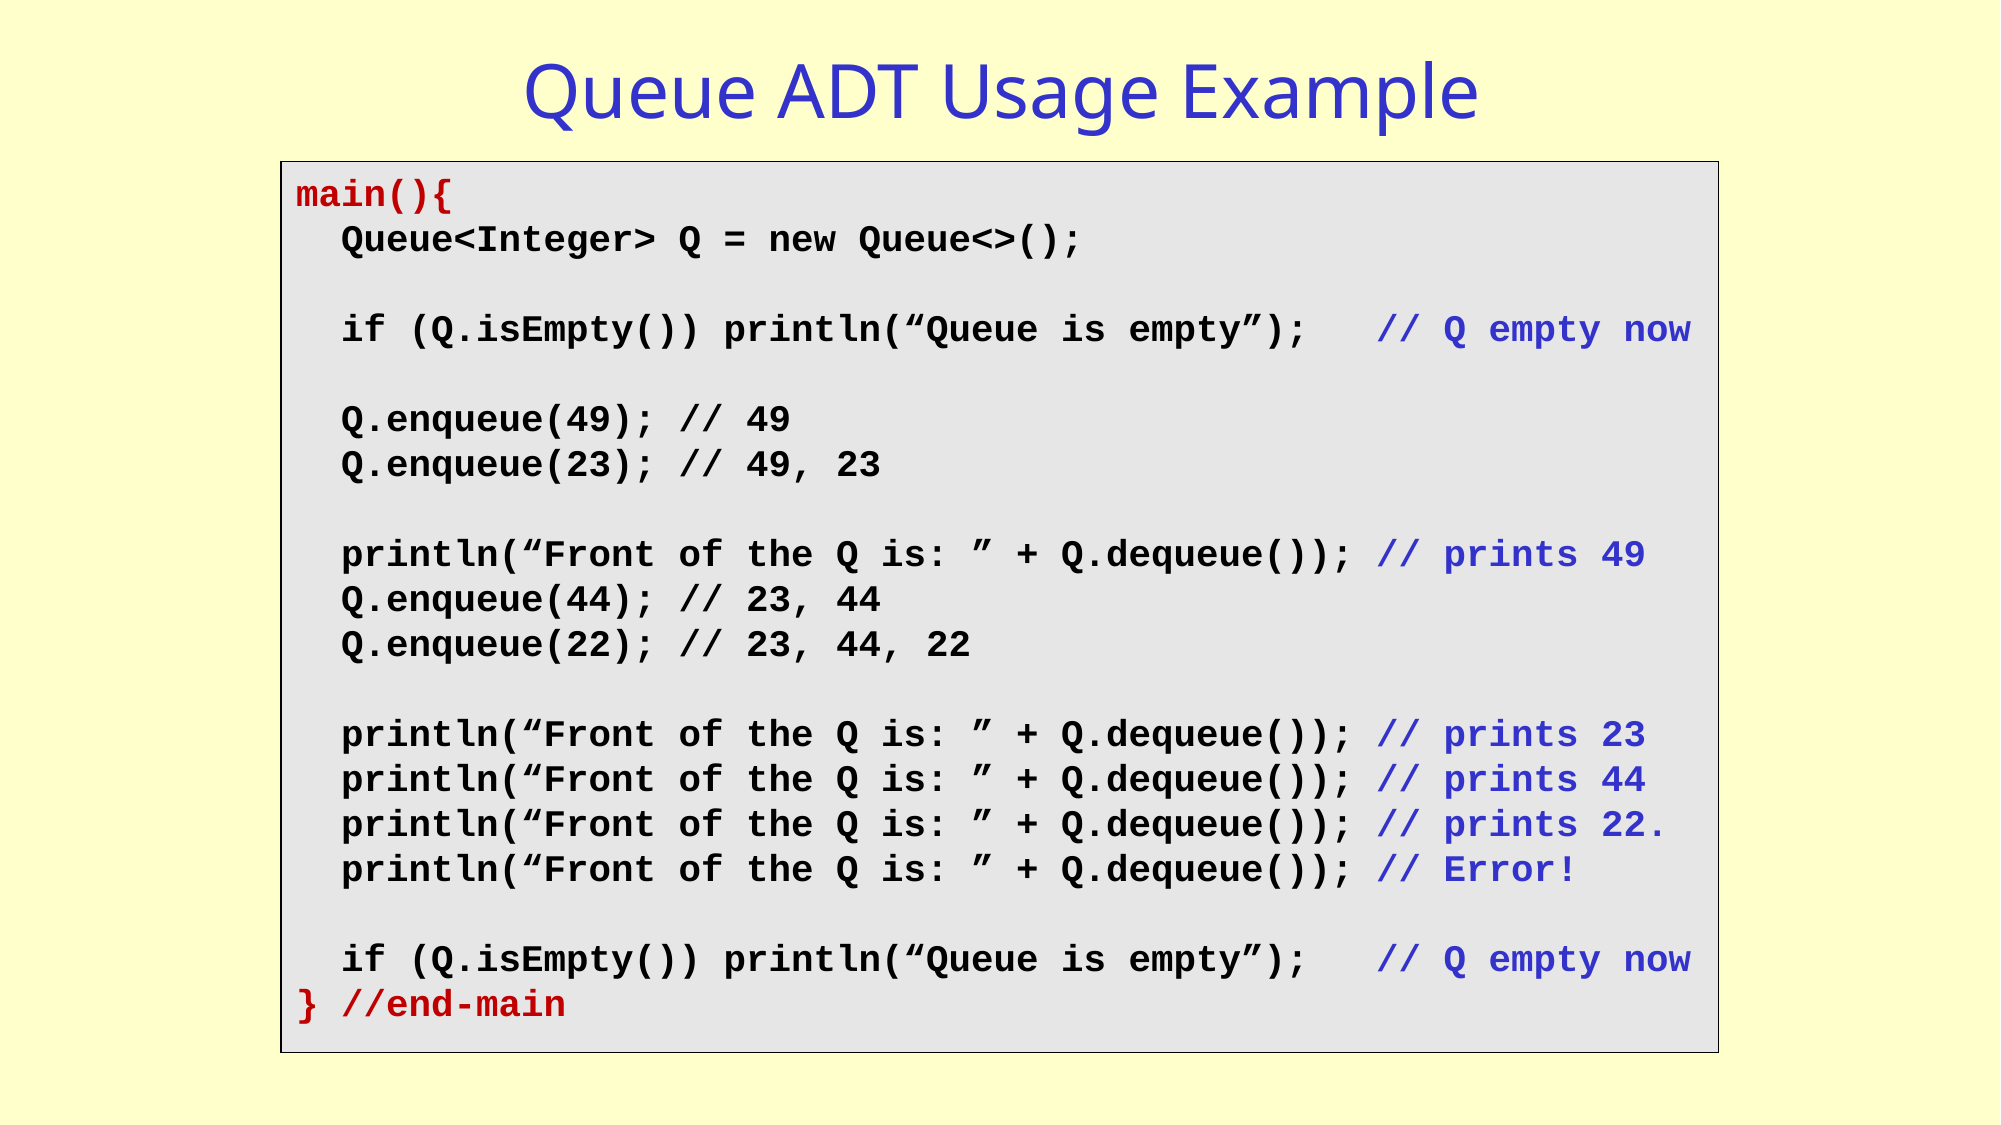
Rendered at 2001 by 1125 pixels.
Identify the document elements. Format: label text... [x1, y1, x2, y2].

text_box main(){ Queue<Integer> Q = new Queue<>(); if (Q.isEmpty()) println(“Queue is empty”); // Q empty now Q.enqueue(49); // 49 Q.enqueue(23); // 49, 23 println(“Front of the Q is: ” + Q.dequeue()); // prints 49 Q.enqueue(44); // 23, 44 Q.enqueue(22); // 23, 44, 22 println(“Front of the Q is: ” + Q.dequeue()); // prints 23 println(“Front of the Q is: ” + Q.dequeue()); // prints 44 println(“Front of the Q is: ” + Q.dequeue()); // prints 22. println(“Front of the Q is: ” + Q.dequeue()); // Error! if (Q.isEmpty()) println(“Queue is empty”); // Q empty now } //end-main [281, 161, 1719, 1053]
title Queue ADT Usage Example [327, 48, 1676, 129]
